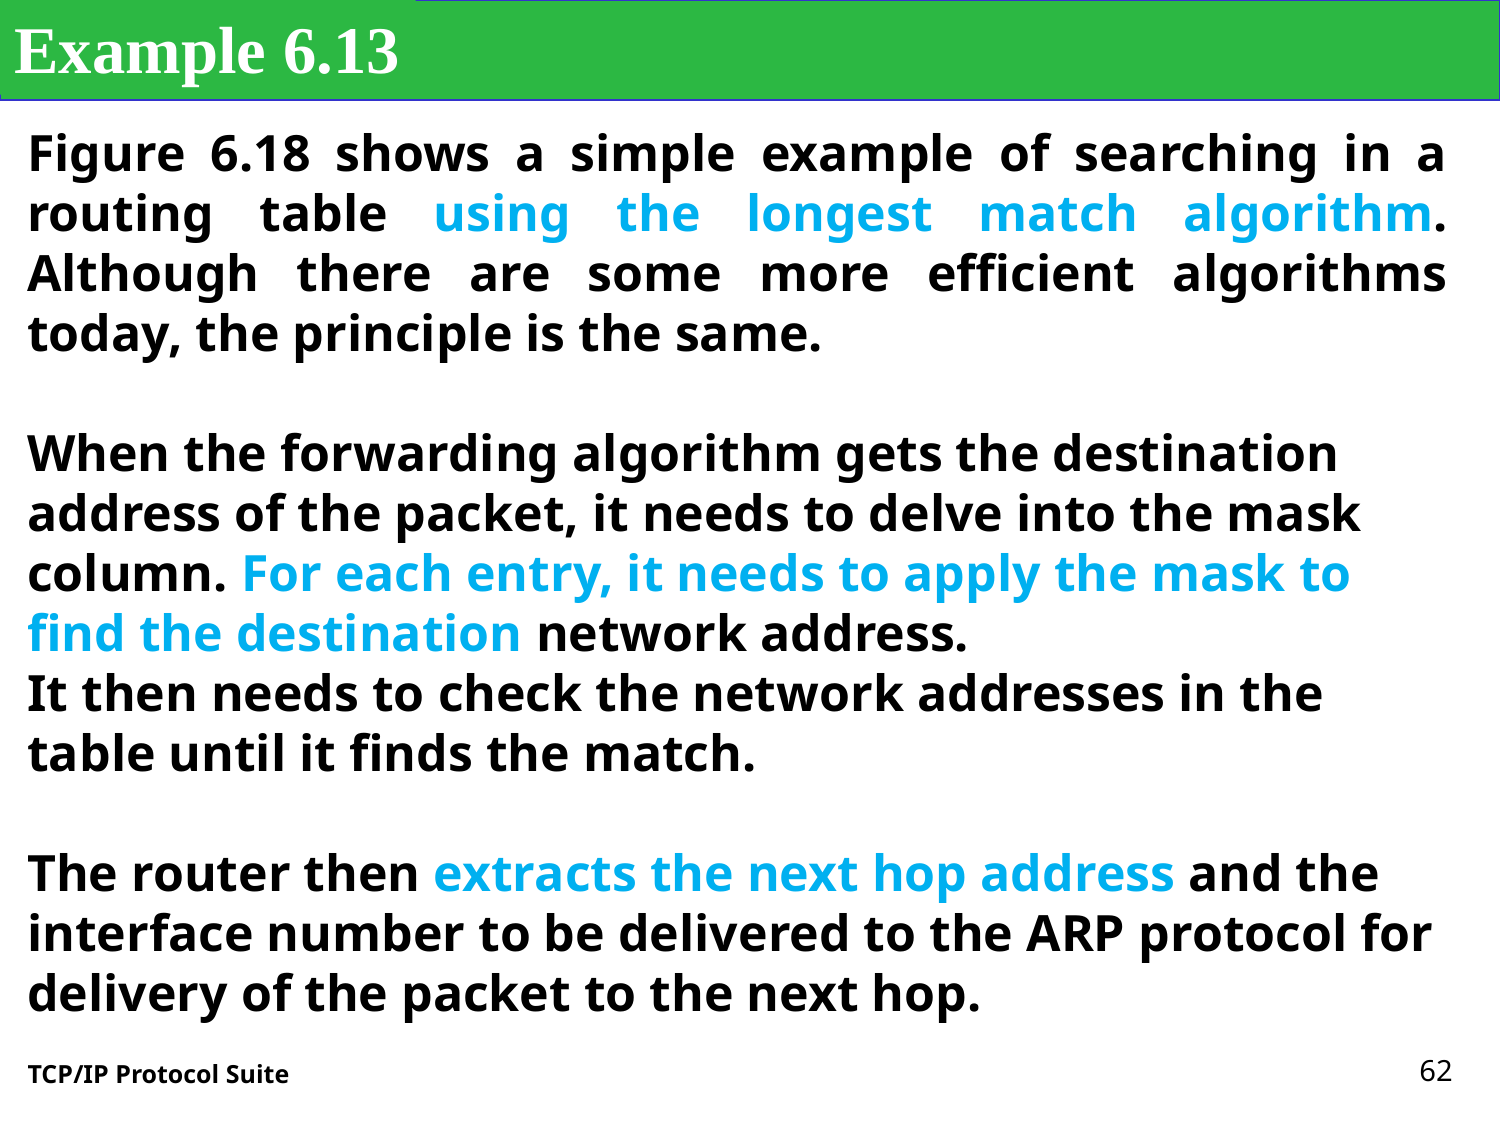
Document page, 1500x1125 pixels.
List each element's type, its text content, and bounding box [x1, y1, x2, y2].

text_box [0, 0, 1500, 100]
text_box Figure 6.18 shows a simple example of searching in a routing table using the longest match algorithm. Although there are some more efficient algorithms today, the principle is the same. When the forwarding algorithm gets the destination address of the packet, it needs to delve into the mask column. For each entry, it needs to apply the mask to find the destination network address. It then needs to check the network addresses in the table until it finds the match. The router then extracts the next hop address and the interface number to be delivered to the ARP protocol for delivery of the packet to the next hop. [12, 114, 1463, 1029]
slide_number 62 [1155, 1024, 1468, 1100]
footer TCP/IP Protocol Suite [12, 1029, 488, 1100]
